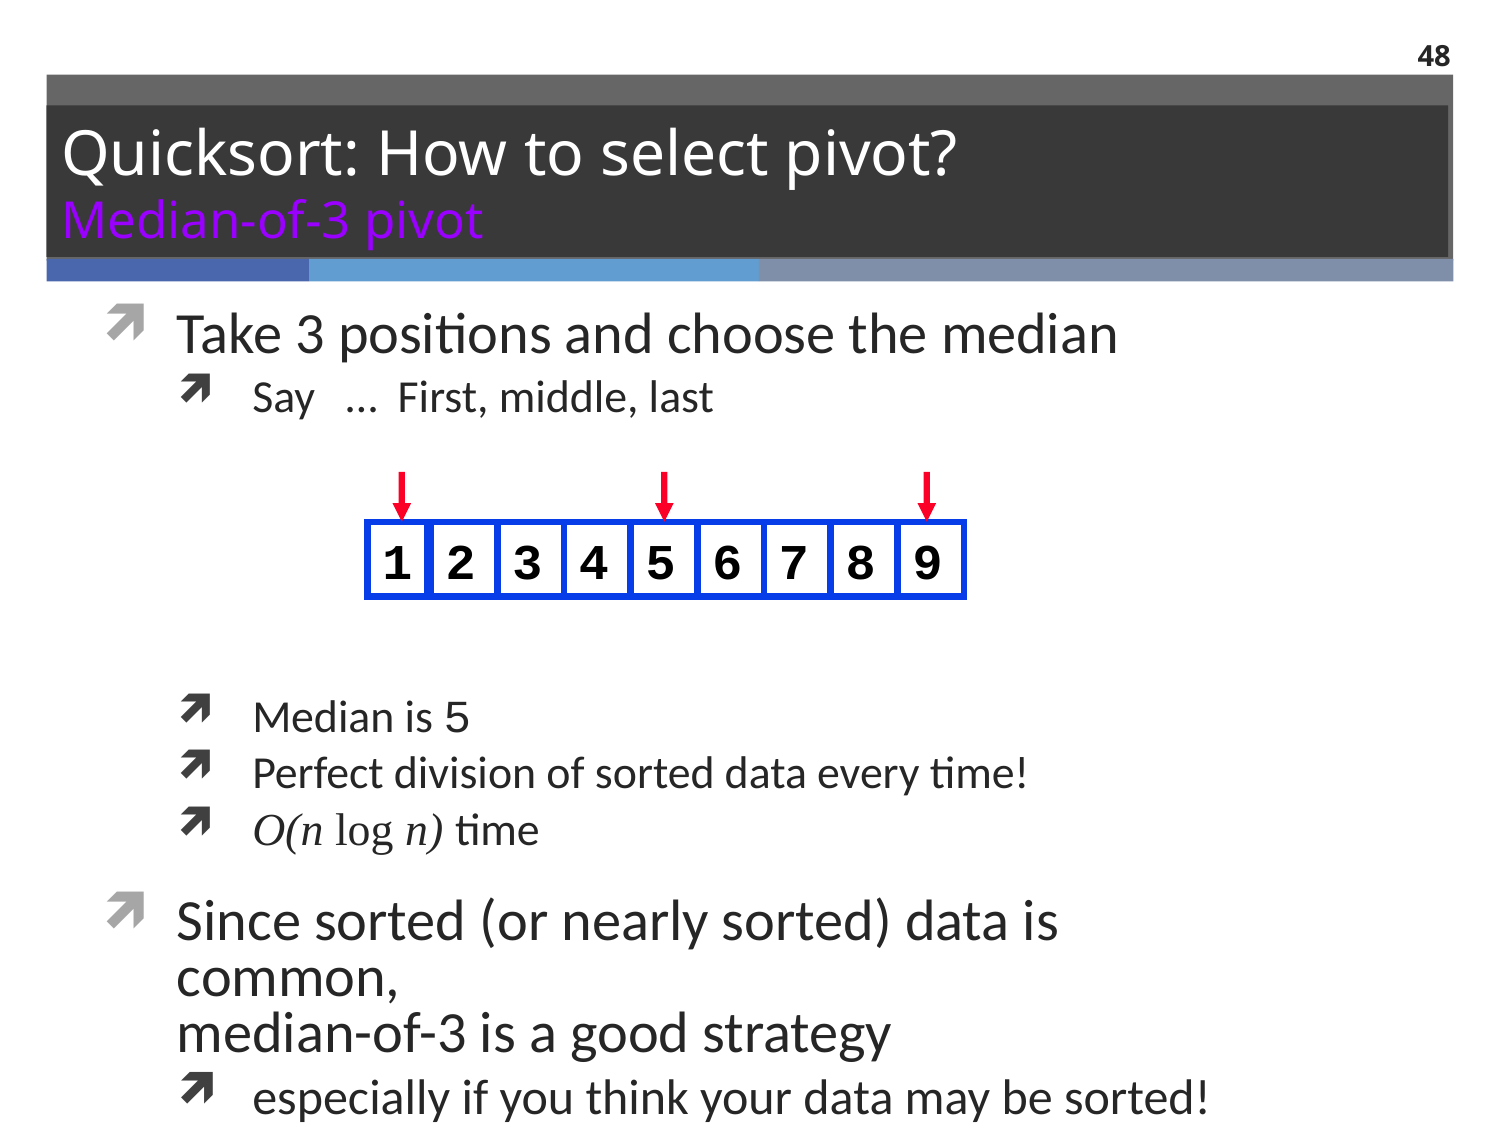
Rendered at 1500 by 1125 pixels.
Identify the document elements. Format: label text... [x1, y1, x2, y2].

text_box 3 [497, 521, 564, 597]
text_box 9 [897, 521, 965, 597]
title Quicksort: How to select pivot? Median-of-3 pivot [46, 105, 1449, 257]
text_box 1 [367, 521, 428, 597]
slide_number 48 [1362, 27, 1466, 87]
text_box 8 [830, 521, 897, 597]
text_box 6 [697, 521, 764, 597]
text_box 2 [430, 521, 497, 597]
text_box 7 [764, 521, 830, 597]
list Take 3 positions and choose the median Say … First, middle, last Median is 5 Perfect division of sorted data every time! O(n log n) time Since sorted (or nearly sorted) data is common, median-of-3 is a good strategy especially if you think your data may be sorted! [87, 300, 1288, 1107]
text_box [920, 471, 934, 522]
text_box 5 [630, 521, 697, 597]
text_box [395, 471, 409, 522]
text_box [658, 471, 671, 522]
text_box 4 [564, 521, 630, 597]
